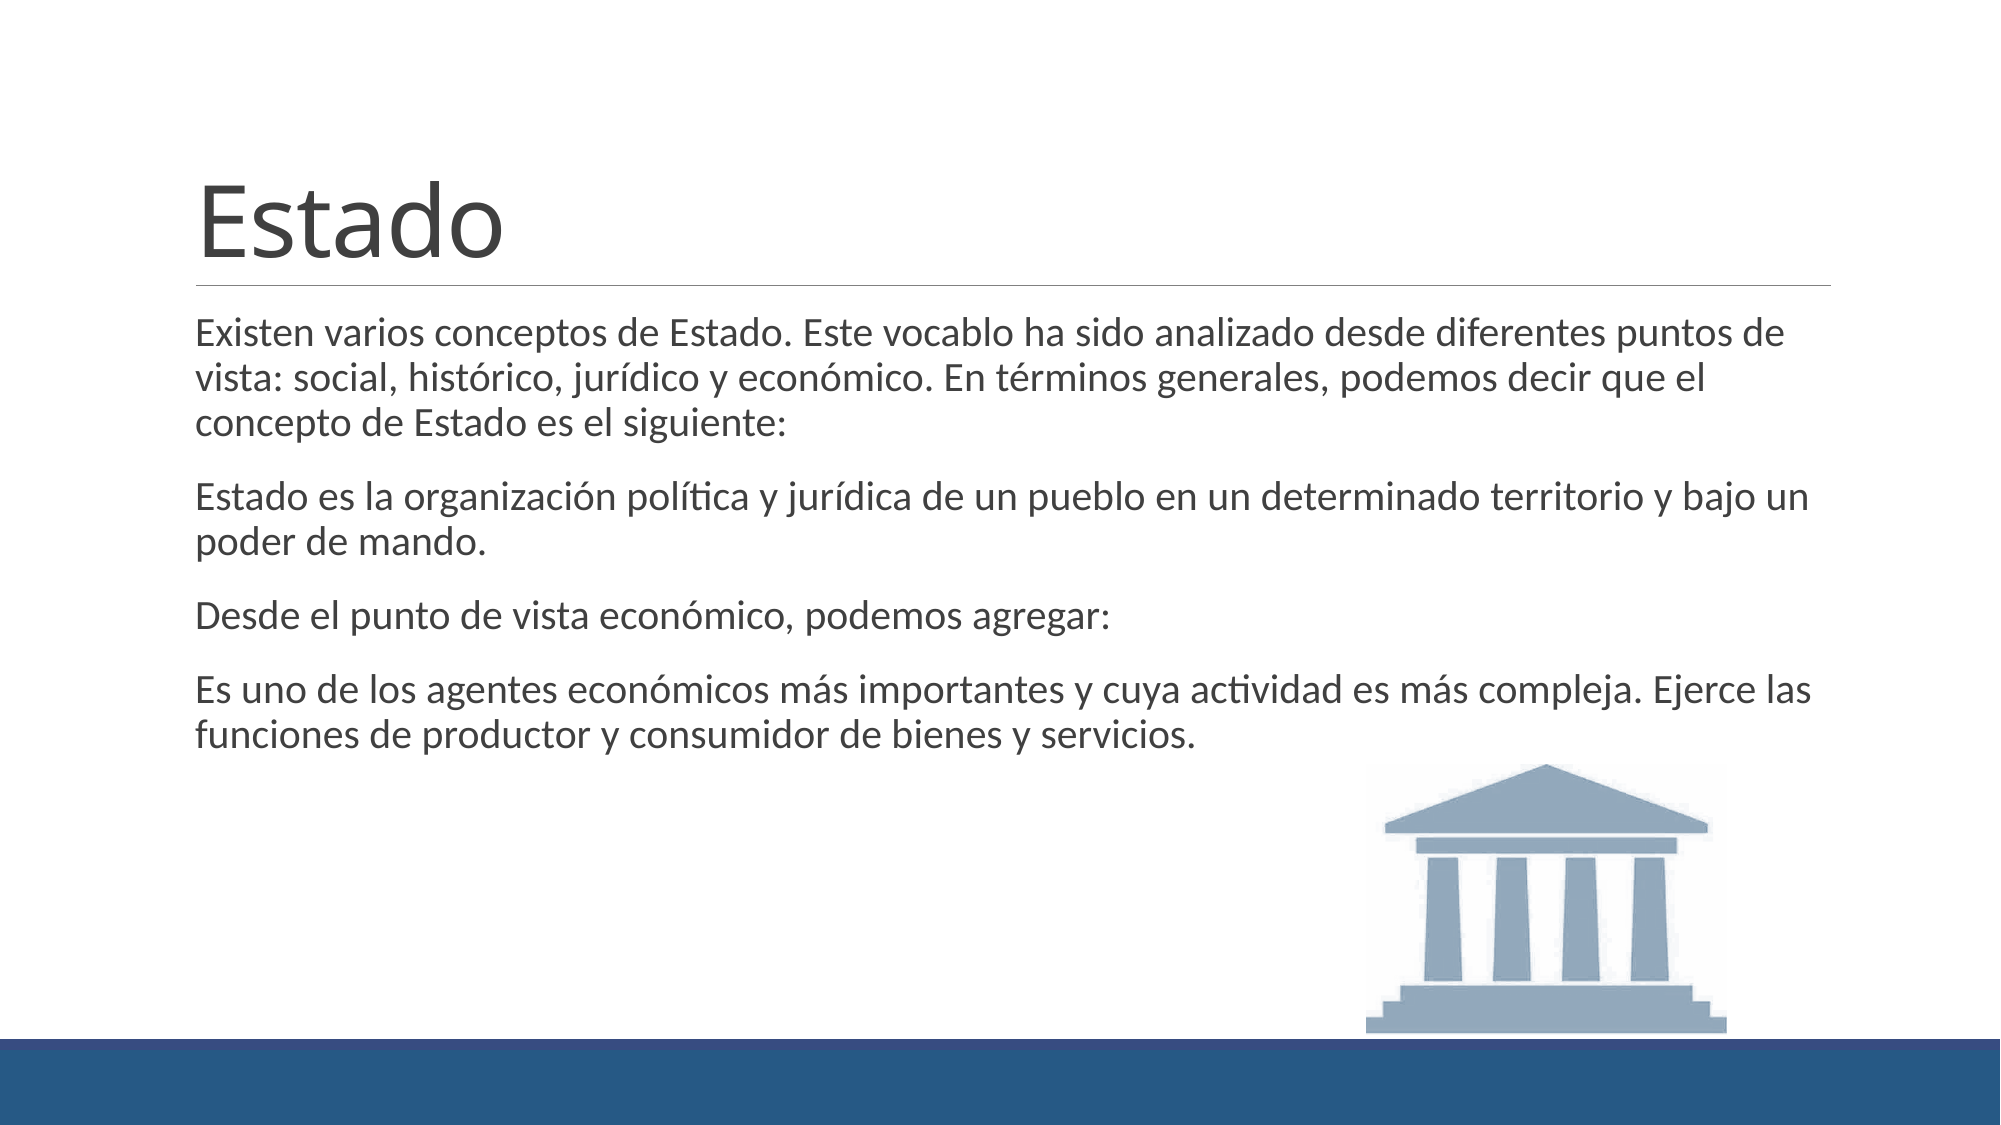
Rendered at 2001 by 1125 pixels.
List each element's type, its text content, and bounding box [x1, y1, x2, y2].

title Estado [180, 47, 1830, 285]
list Existen varios conceptos de Estado. Este vocablo ha sido analizado desde diferentes puntos de vista: social, histórico, jurídico y económico. En términos generales, podemos decir que el concepto de Estado es el siguiente: Estado es la organización política y jurídica de un pueblo en un determinado territorio y bajo un poder de mando. Desde el punto de vista económico, podemos agregar: Es uno de los agentes económicos más importantes y cuya actividad es más compleja. Ejerce las funciones de productor y consumidor de bienes y servicios. [180, 302, 1830, 963]
picture [1366, 764, 1727, 1035]
